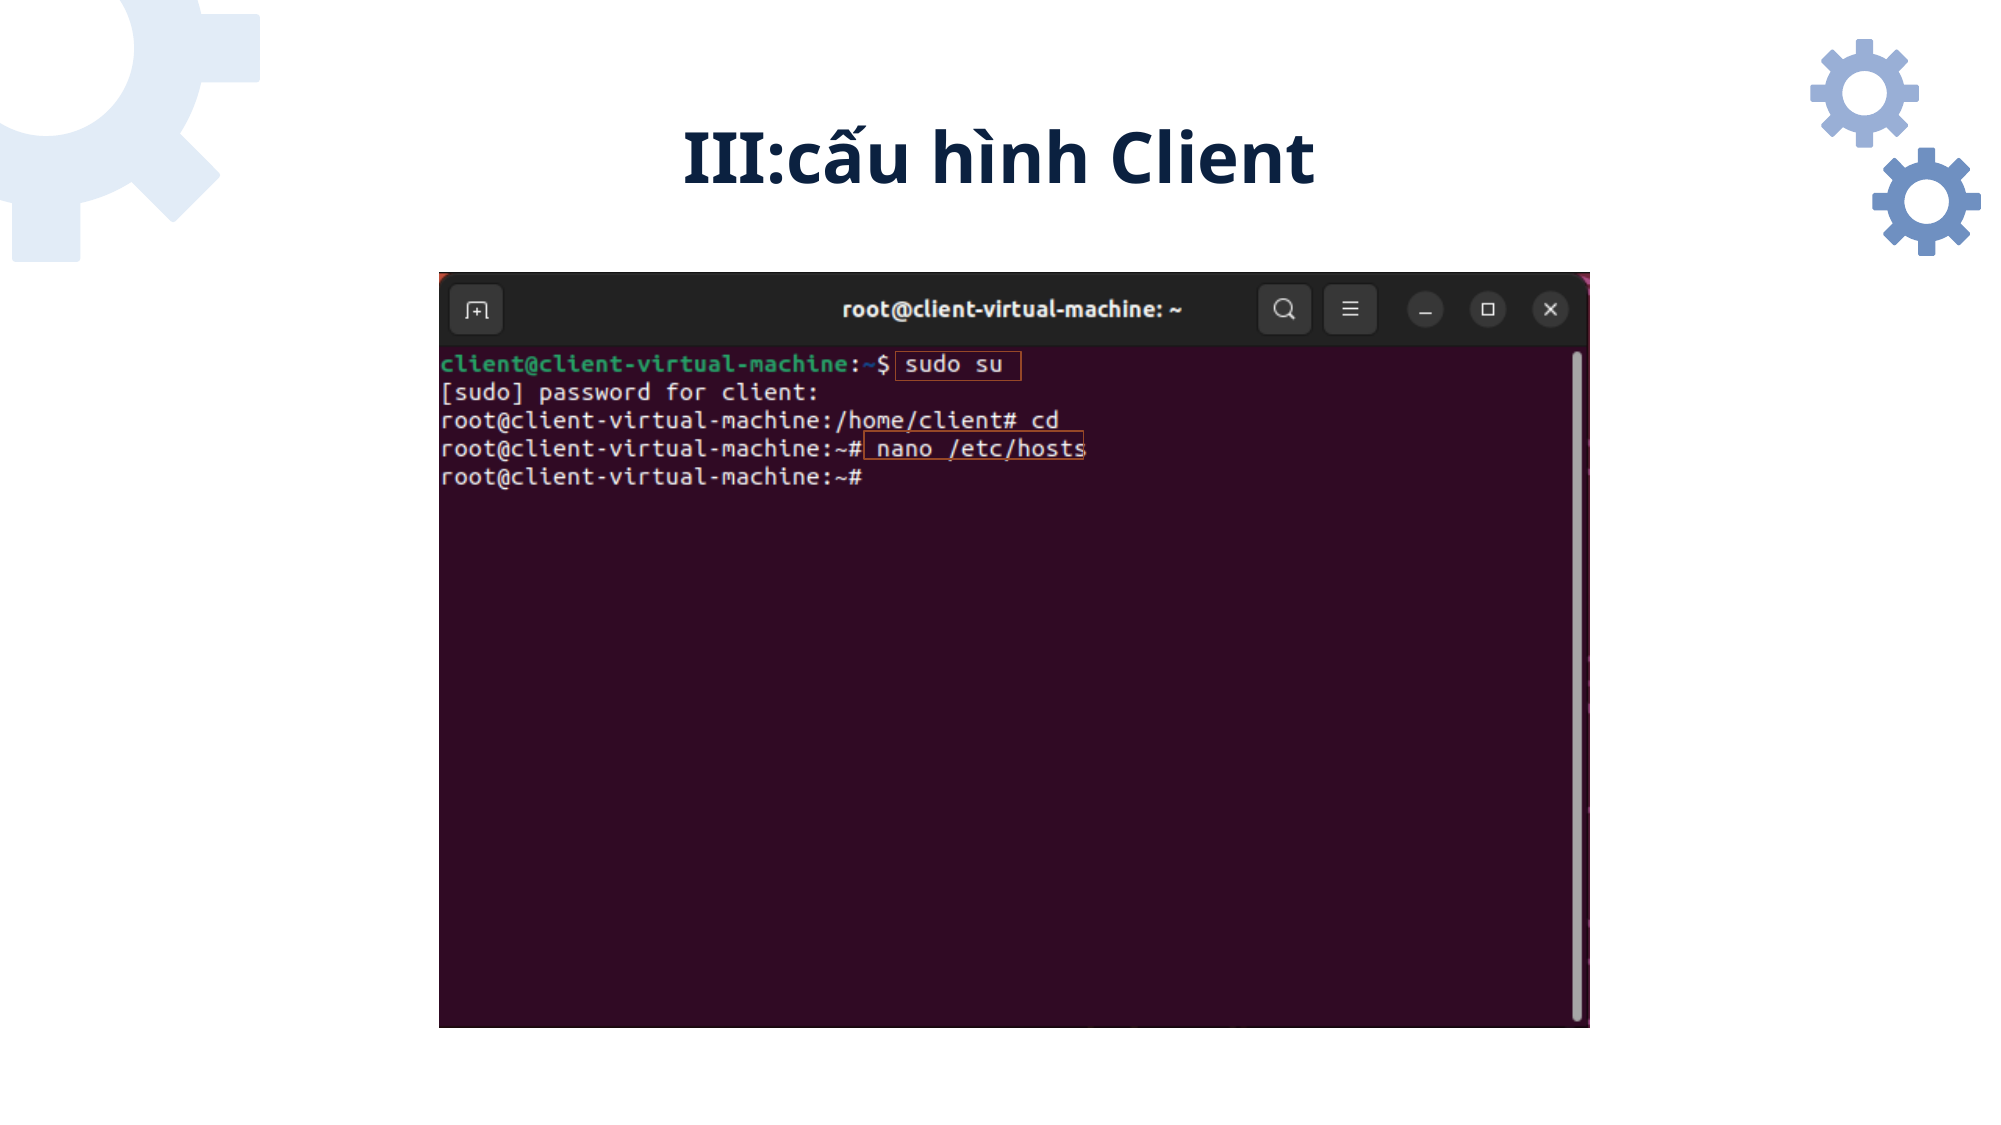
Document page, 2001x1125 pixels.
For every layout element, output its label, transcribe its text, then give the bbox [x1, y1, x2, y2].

title III:cấu hình Client [156, 97, 1846, 223]
picture [439, 272, 1590, 1028]
